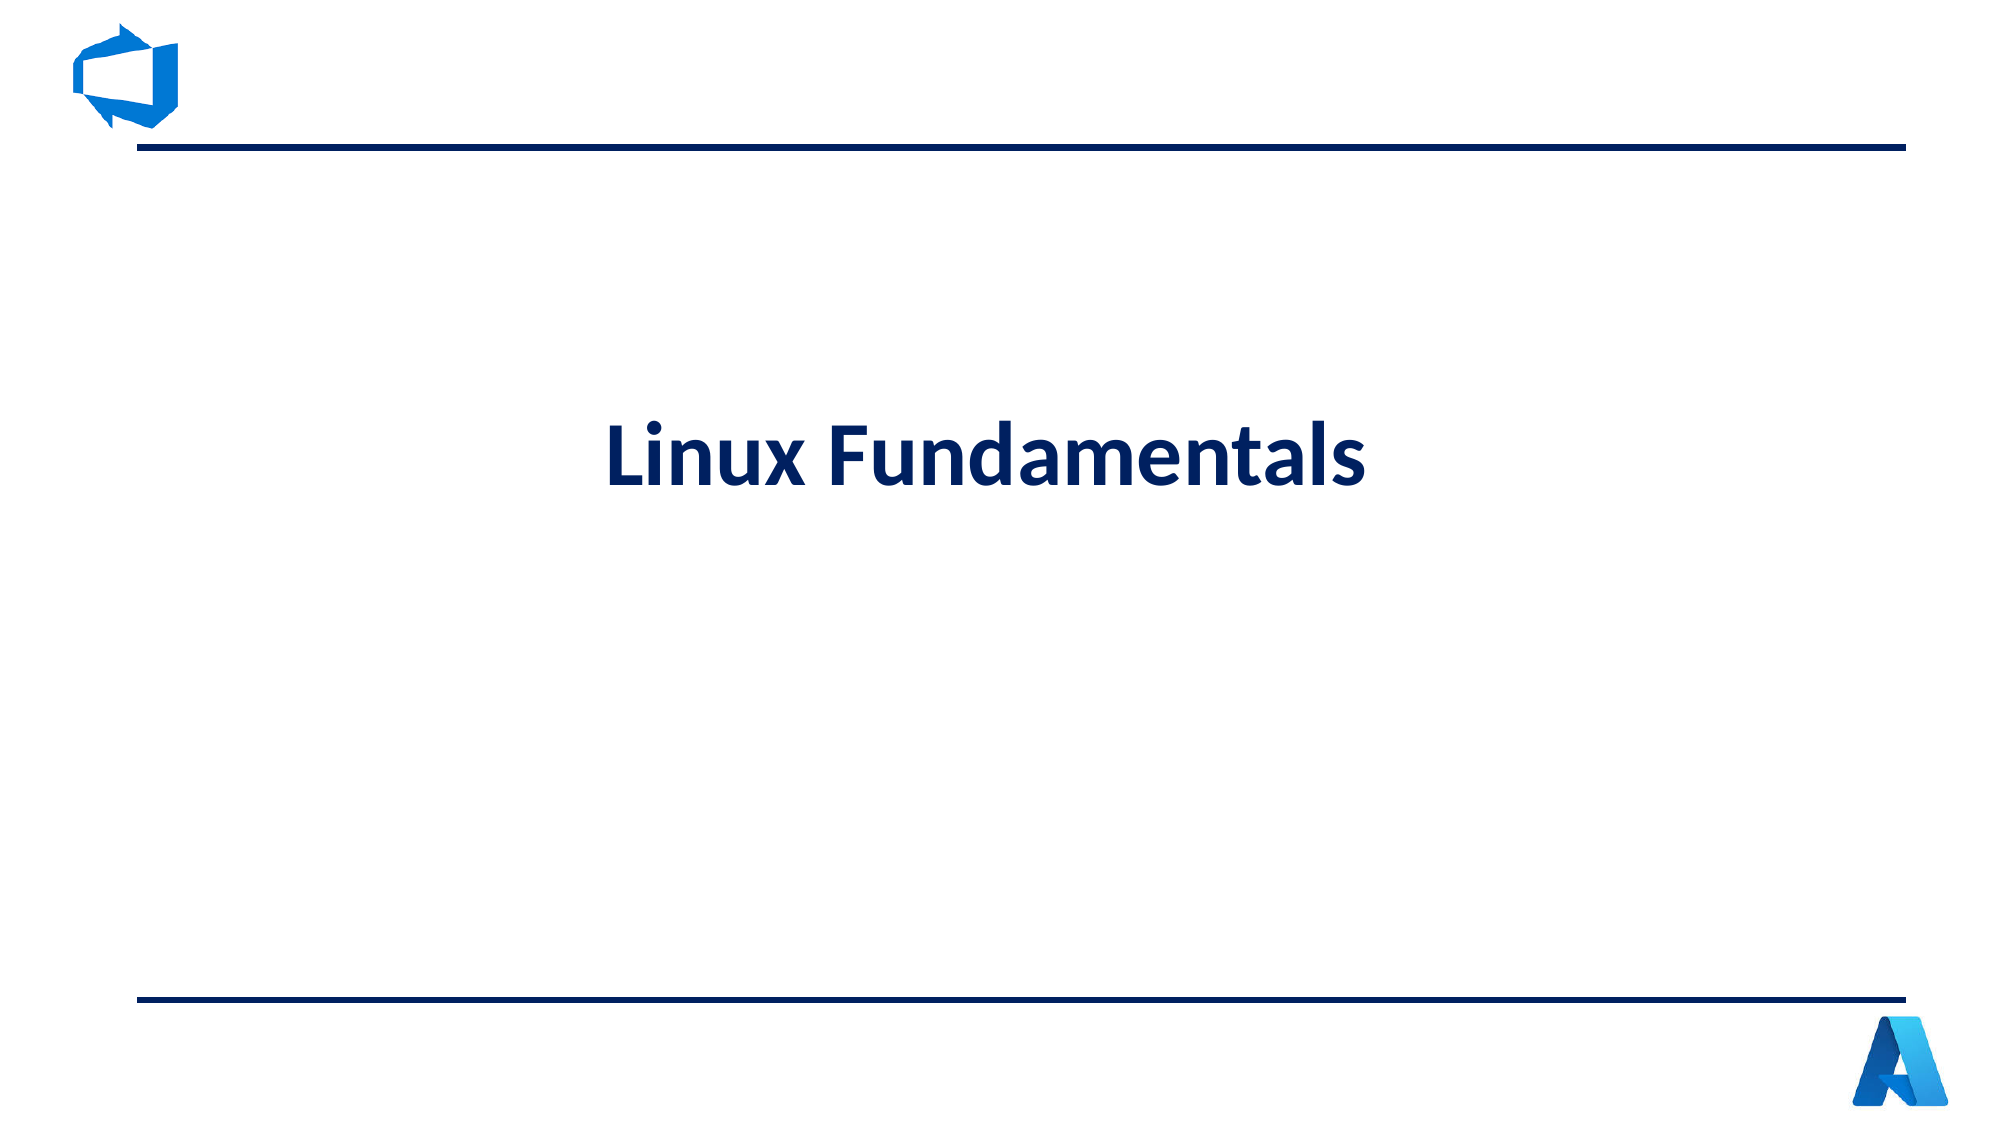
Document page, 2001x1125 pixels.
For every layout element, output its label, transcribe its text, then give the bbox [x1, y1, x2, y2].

picture [1848, 1009, 1952, 1113]
title Linux Fundamentals [241, 260, 1732, 513]
picture [64, 20, 200, 139]
